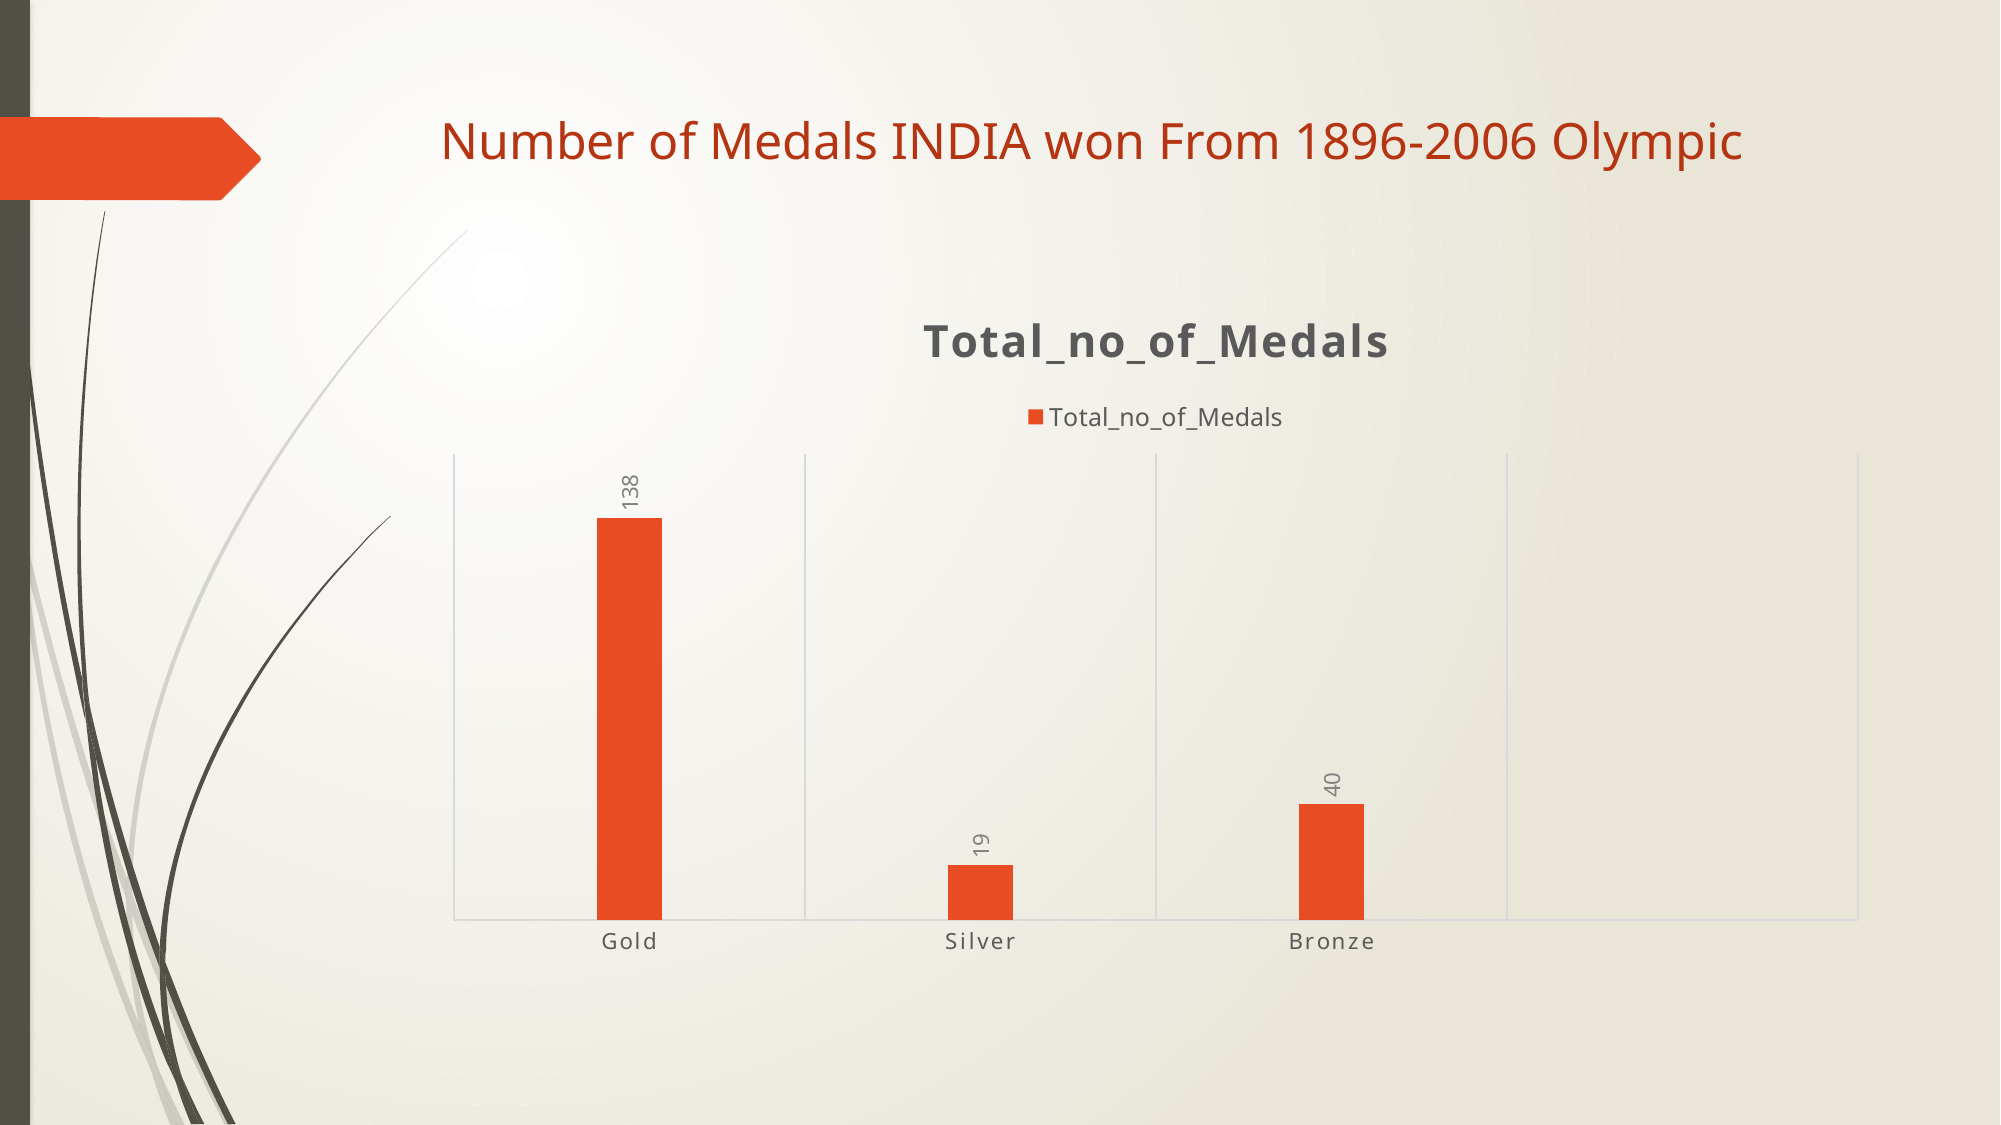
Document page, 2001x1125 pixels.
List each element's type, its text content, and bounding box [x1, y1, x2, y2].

chart [424, 274, 1888, 971]
title Number of Medals INDIA won From 1896-2006 Olympic [425, 102, 1888, 274]
